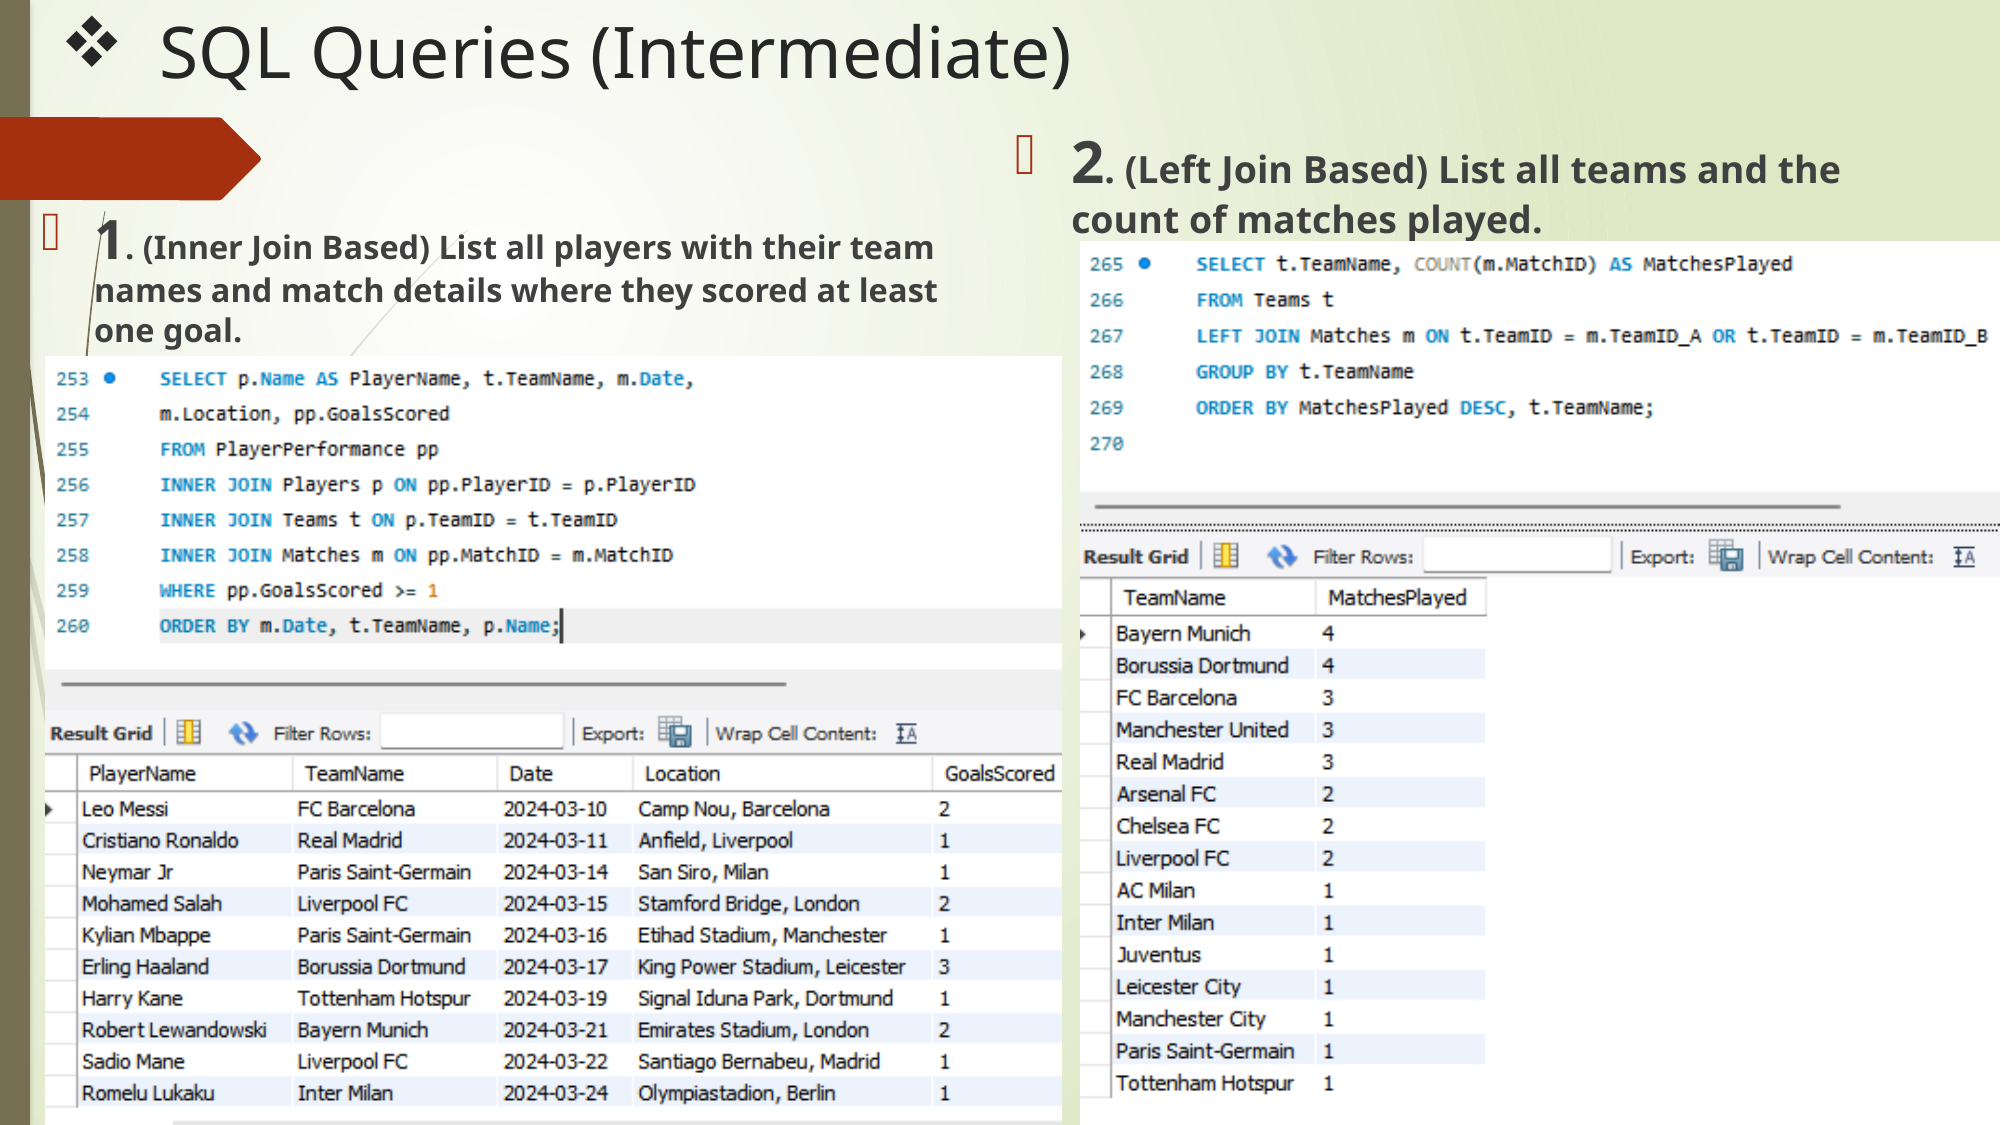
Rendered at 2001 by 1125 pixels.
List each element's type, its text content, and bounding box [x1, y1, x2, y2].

text_box 2. (Left Join Based) List all teams and the count of matches played. [999, 118, 1974, 277]
picture [45, 355, 1062, 1125]
list 1. (Inner Join Based) List all players with their team names and match details where they scored at least one goal. [26, 197, 1000, 357]
picture [1080, 241, 2000, 1125]
title SQL Queries (Intermediate) [45, 0, 1182, 101]
